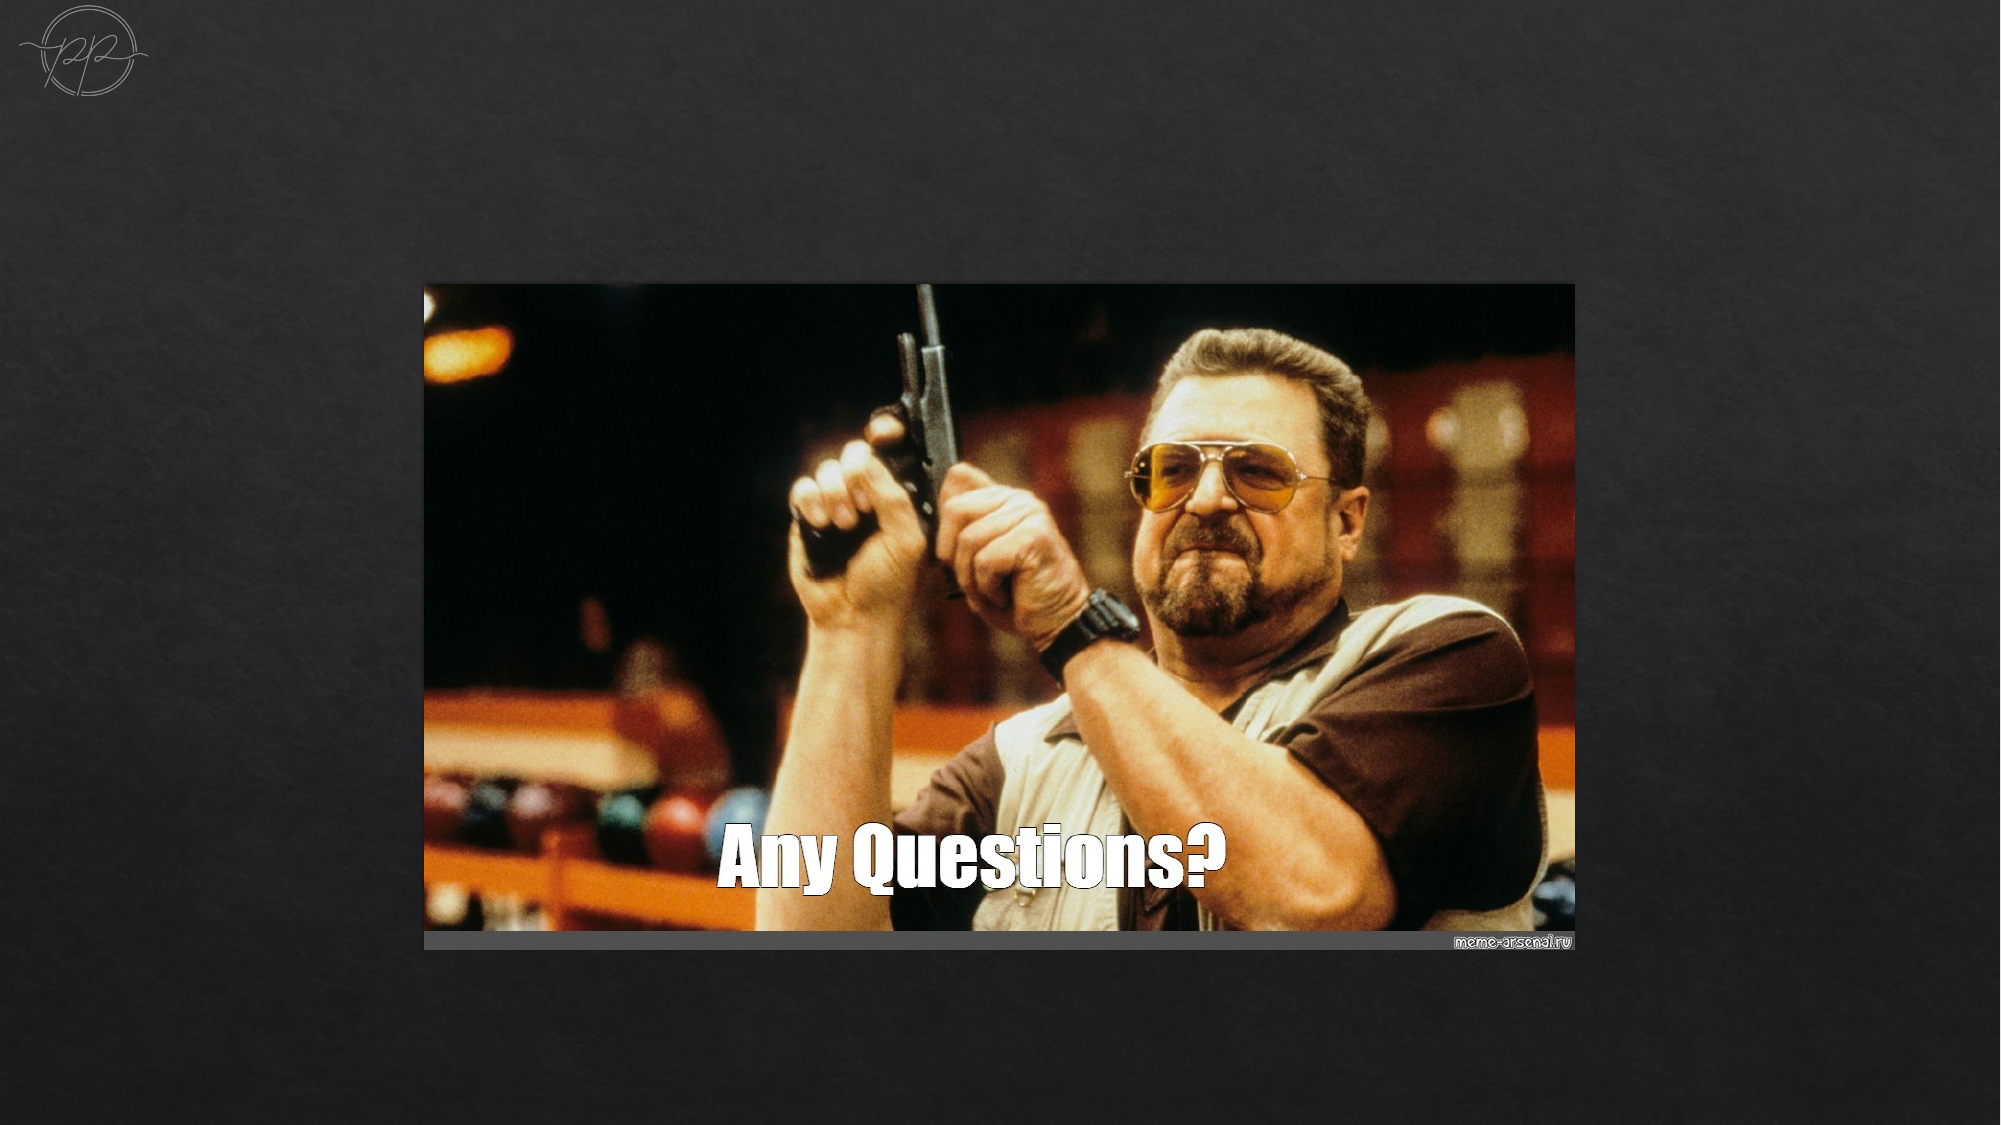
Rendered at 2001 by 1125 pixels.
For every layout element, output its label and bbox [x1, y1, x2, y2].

list [424, 283, 1575, 951]
picture [16, 3, 151, 99]
